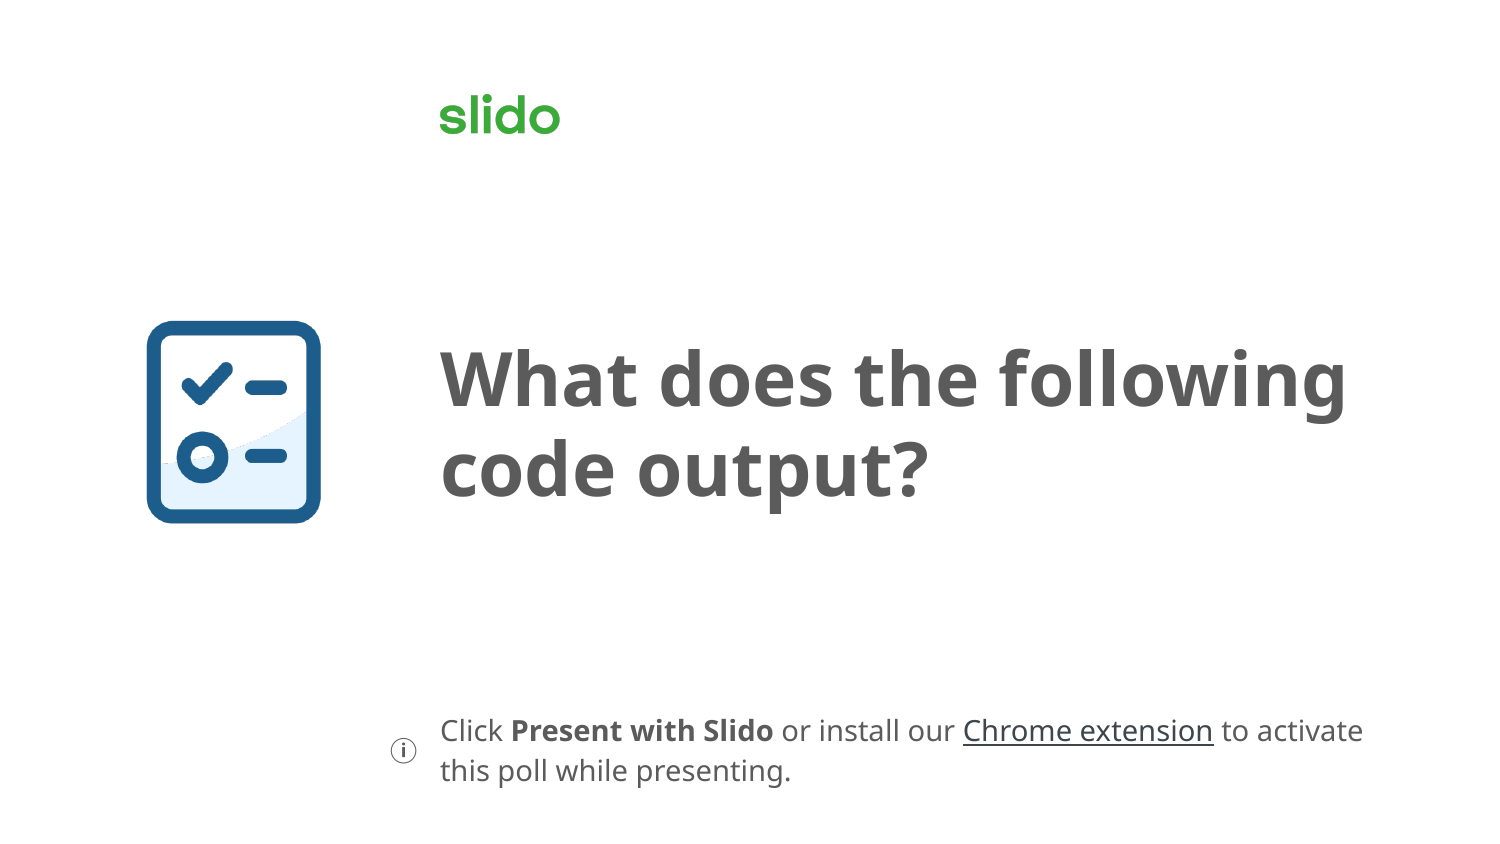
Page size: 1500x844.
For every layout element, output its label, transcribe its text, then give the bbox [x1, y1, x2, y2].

text_box What does the following code output? [425, 316, 1417, 528]
text_box Click Present with Slido or install our Chrome extension to activate this poll while presenting. [425, 718, 1417, 782]
text_box ⓘ [375, 718, 425, 782]
picture [428, 83, 573, 147]
picture [83, 271, 384, 573]
